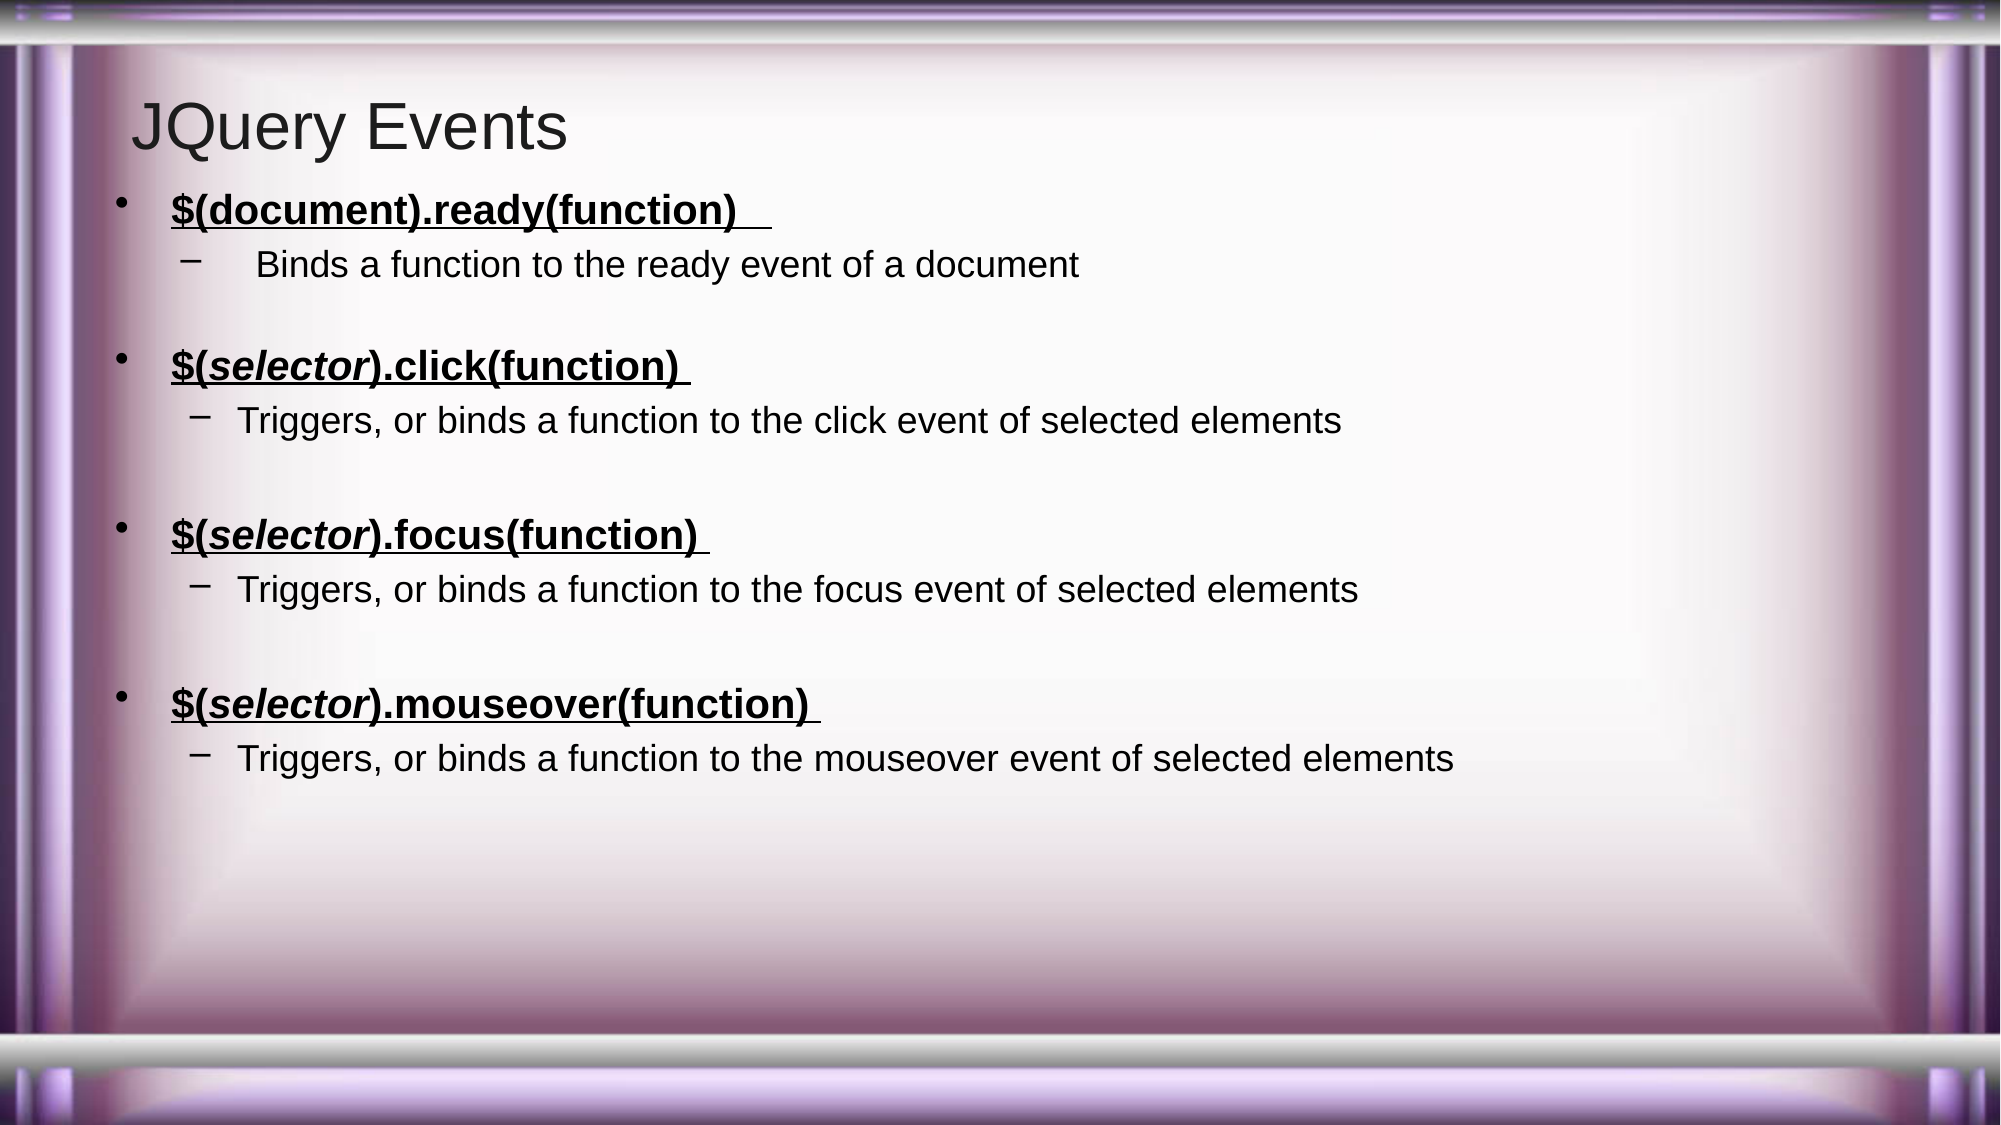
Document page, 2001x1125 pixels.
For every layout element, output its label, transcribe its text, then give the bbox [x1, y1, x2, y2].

list $(document).ready(function) Binds a function to the ready event of a document $(selector).click(function) Triggers, or binds a function to the click event of selected elements $(selector).focus(function) Triggers, or binds a function to the focus event of selected elements $(selector).mouseover(function) Triggers, or binds a function to the mouseover event of selected elements [99, 174, 1900, 1005]
picture [0, 0, 2001, 1125]
title JQuery Events [116, 62, 1917, 183]
